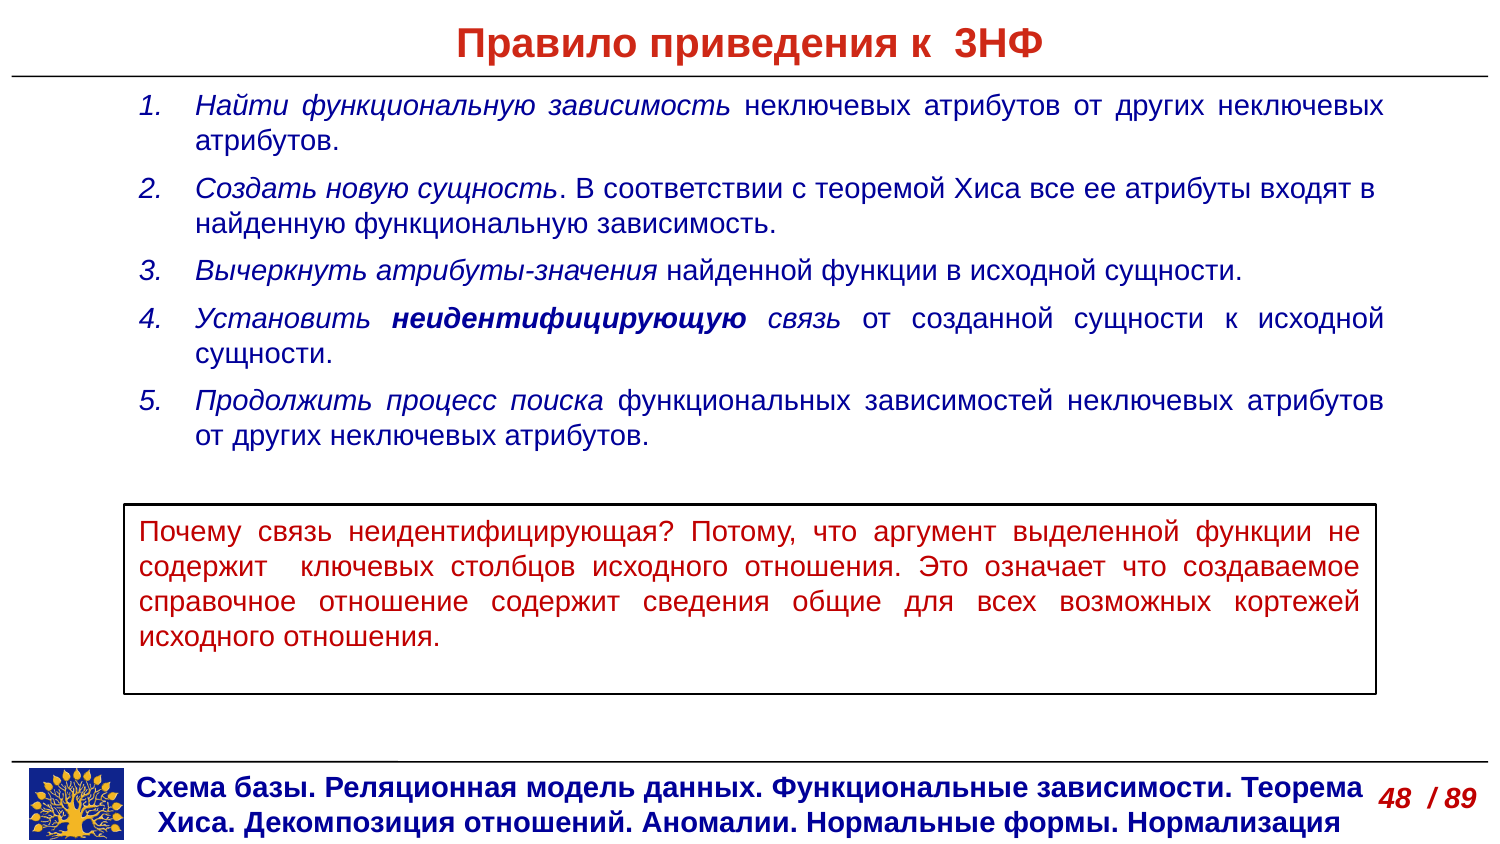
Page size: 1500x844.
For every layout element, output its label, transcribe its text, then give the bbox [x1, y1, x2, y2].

text_box Почему связь неидентифицирующая? Потому, что аргумент выделенной функции не содержит ключевых столбцов исходного отношения. Это означает что создаваемое справочное отношение содержит сведения общие для всех возможных кортежей исходного отношения. [123, 504, 1376, 695]
picture [29, 768, 124, 840]
text_box Правило приведения к 3НФ [0, 8, 1500, 76]
text_box Найти функциональную зависимость неключевых атрибутов от других неключевых атрибутов. Создать новую сущность. В соответствии с теоремой Хиса все ее атрибуты входят в найденную функциональную зависимость. Вычеркнуть атрибуты-значения найденной функции в исходной сущности. Установить неидентифицирующую связь от созданной сущности к исходной сущности. Продолжить процесс поиска функциональных зависимостей неключевых атрибутов от других неключевых атрибутов. [123, 79, 1400, 459]
